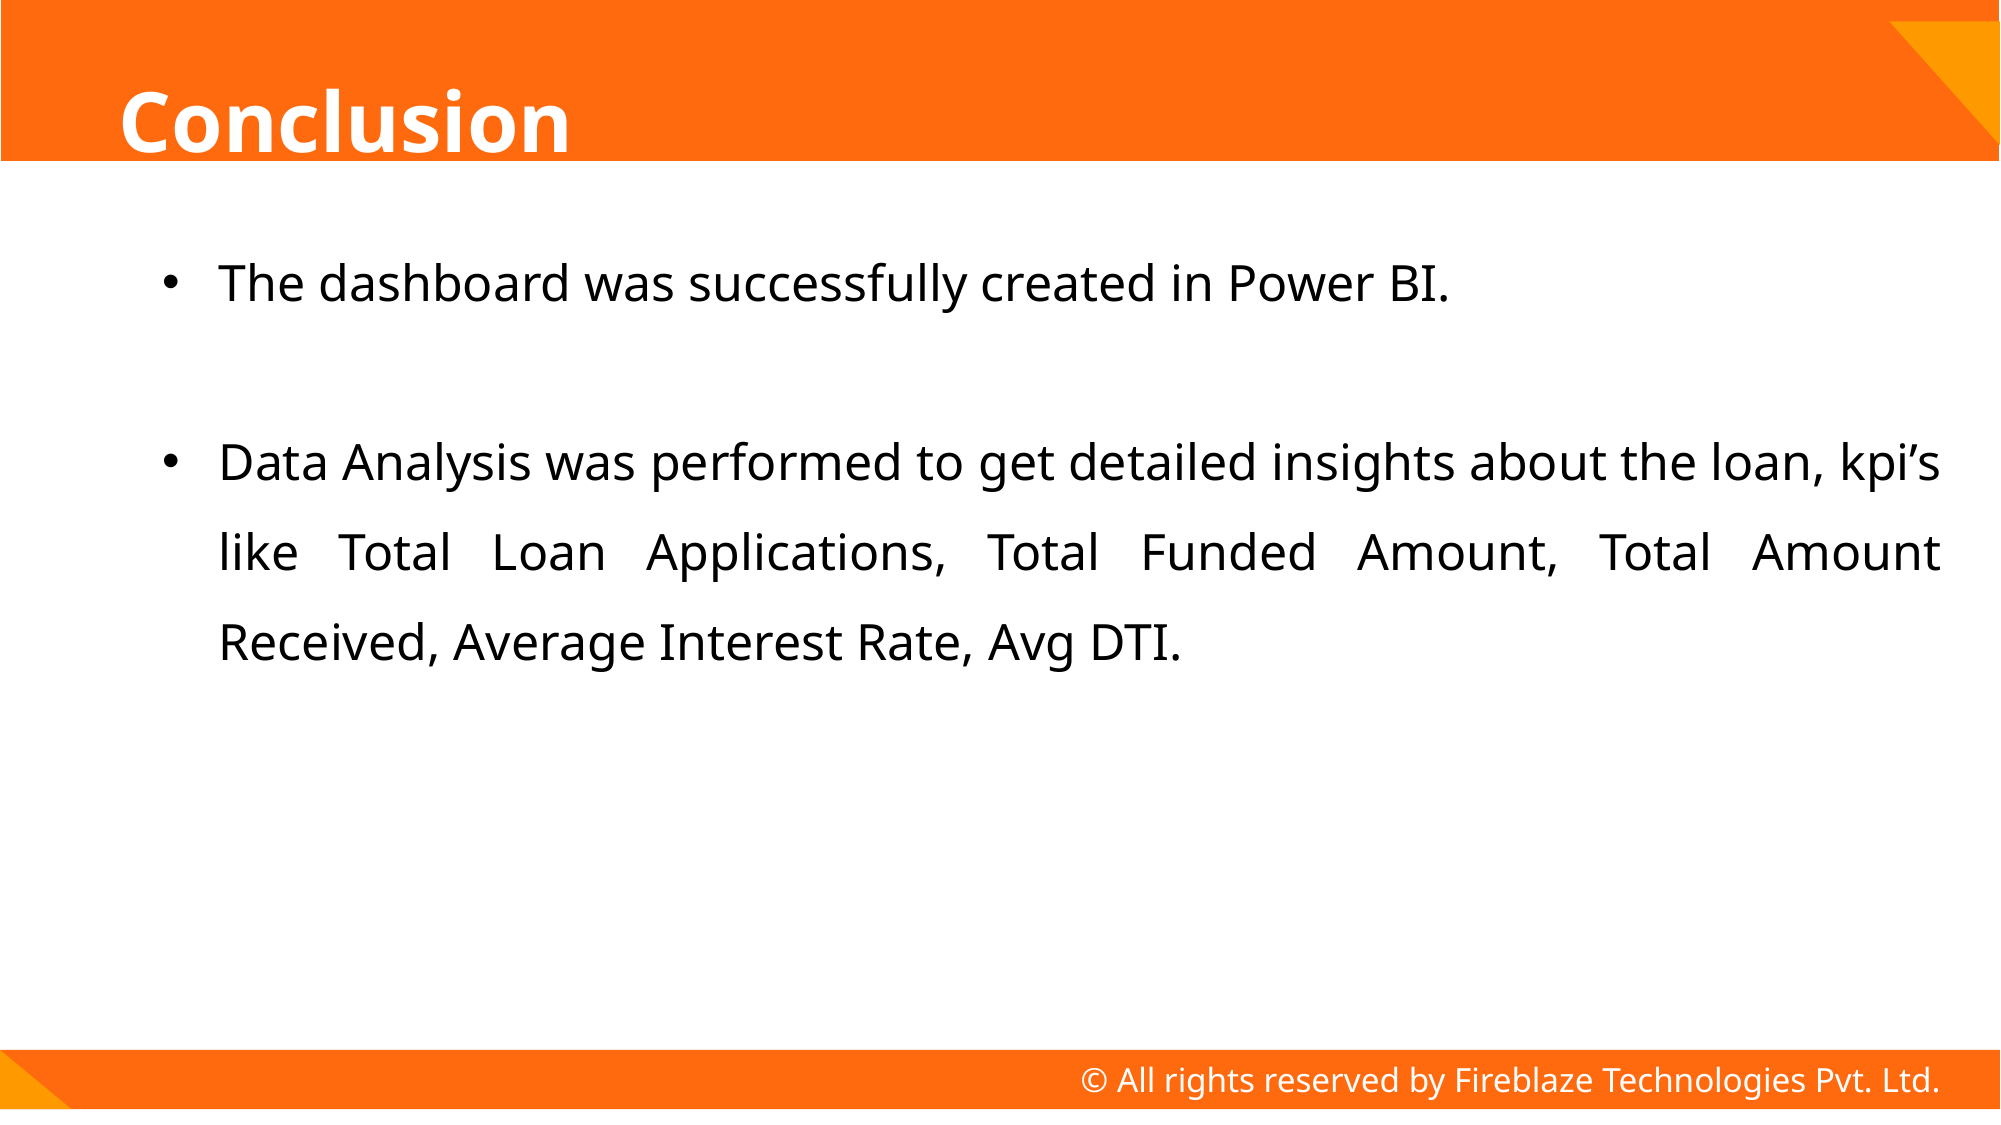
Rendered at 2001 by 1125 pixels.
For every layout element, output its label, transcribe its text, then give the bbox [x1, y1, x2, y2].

title Conclusion [0, 0, 2000, 162]
text_box The dashboard was successfully created in Power BI. Data Analysis was performed to get detailed insights about the loan, kpi’s like Total Loan Applications, Total Funded Amount, Total Amount Received, Average Interest Rate, Avg DTI. employees and their account and other details from the database. [2, 161, 2000, 1049]
text_box [1889, 21, 2000, 146]
text_box © All rights reserved by Fireblaze Technologies Pvt. Ltd. [1, 1049, 2000, 1110]
text_box [0, 1049, 72, 1110]
